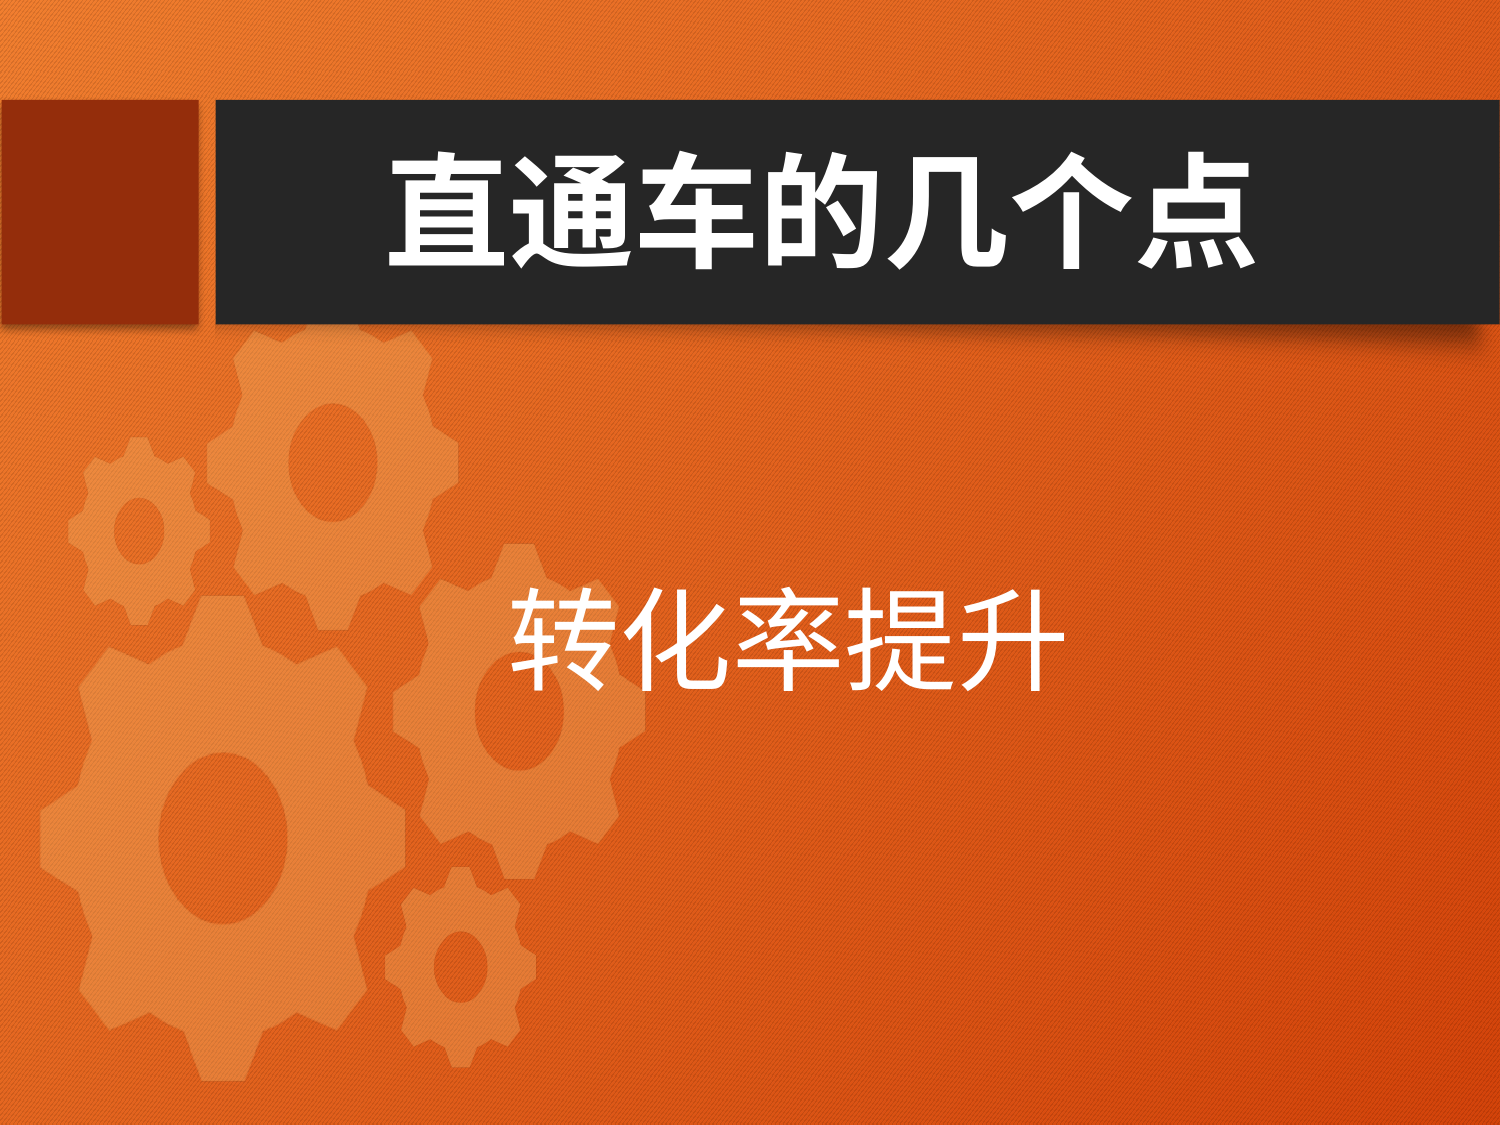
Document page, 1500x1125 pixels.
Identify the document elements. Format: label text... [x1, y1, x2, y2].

picture [8, 227, 1500, 1108]
text_box 直通车的几个点 [306, 129, 1337, 308]
text_box 转化率提升 [492, 562, 1085, 713]
